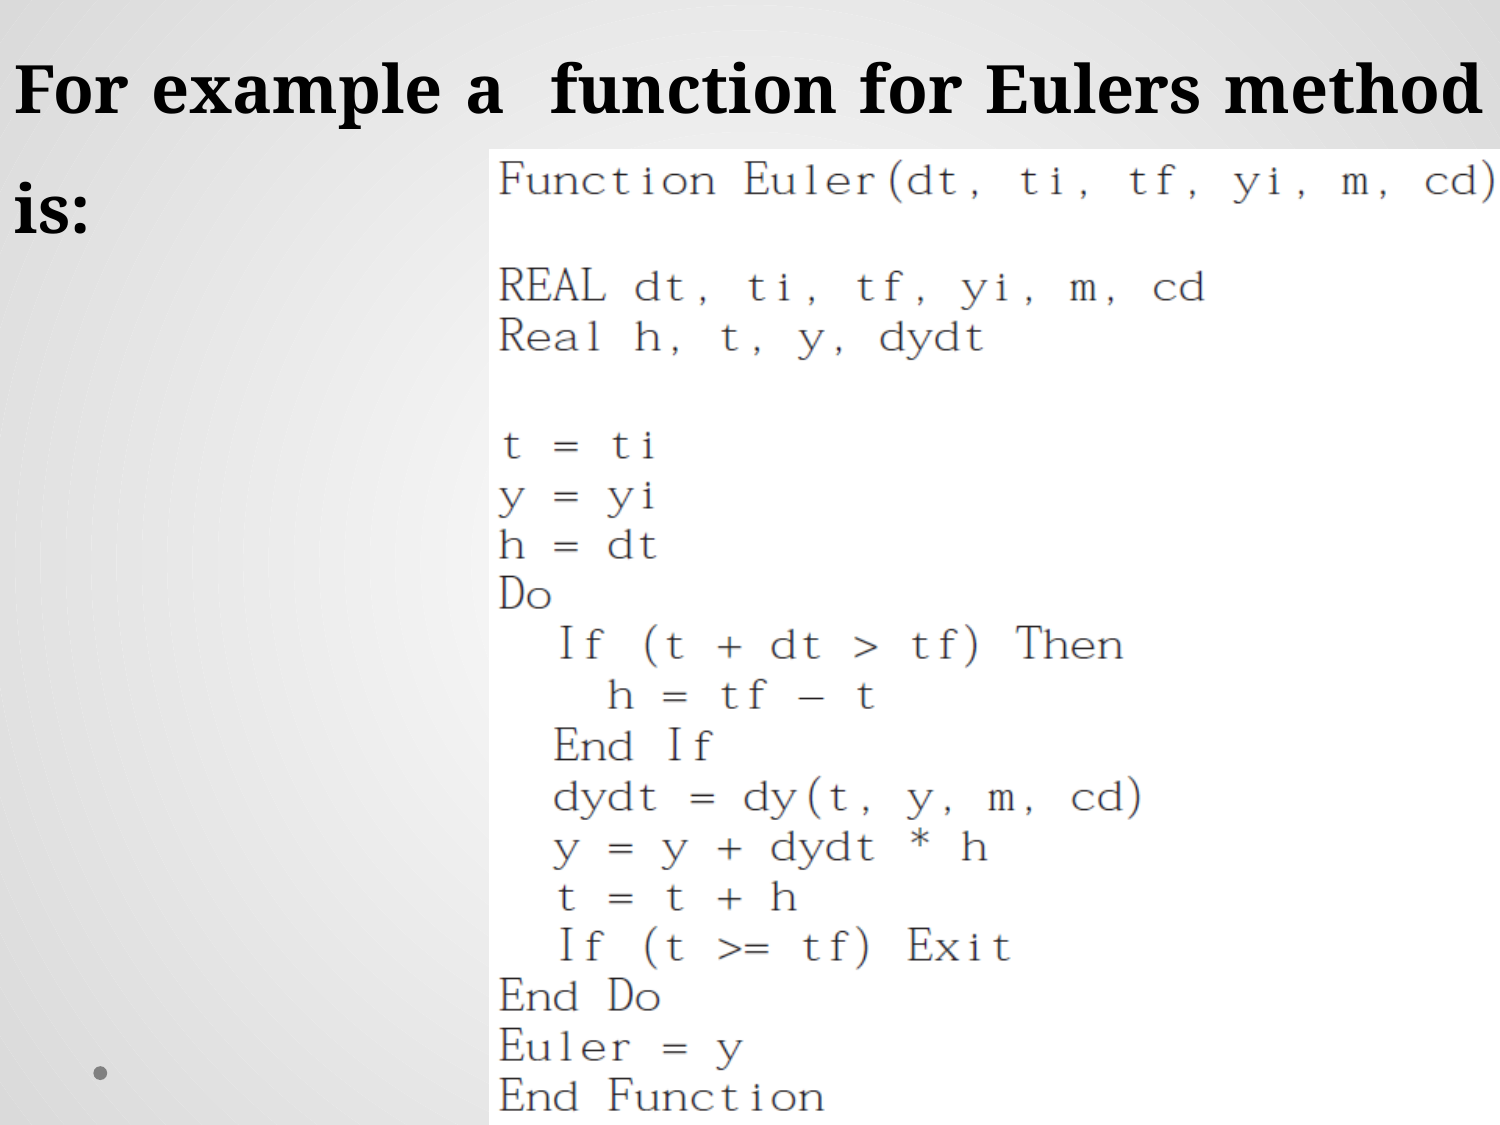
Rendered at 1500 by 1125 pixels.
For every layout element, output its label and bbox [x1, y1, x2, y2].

picture [488, 149, 1500, 1125]
